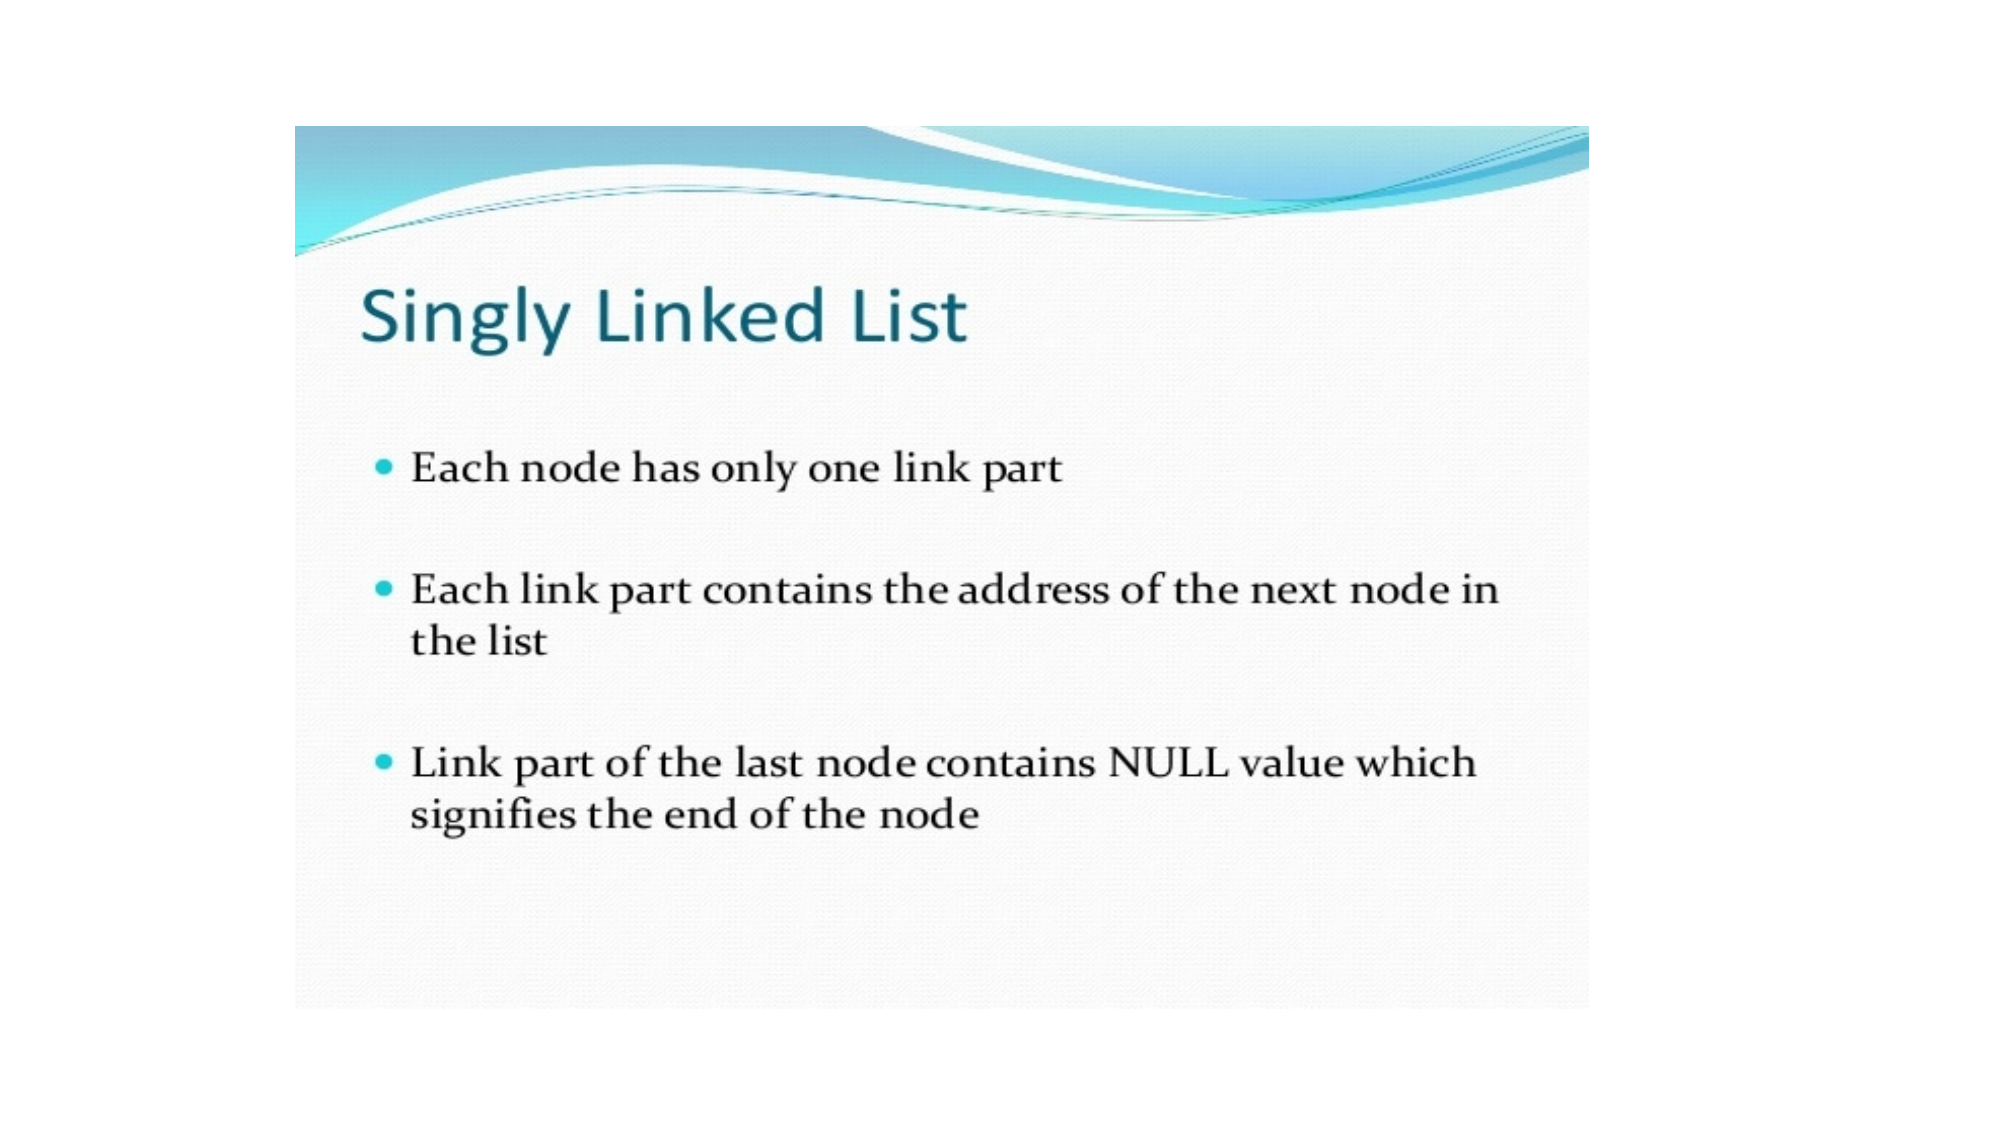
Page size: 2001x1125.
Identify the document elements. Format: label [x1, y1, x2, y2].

picture [295, 126, 1589, 1009]
